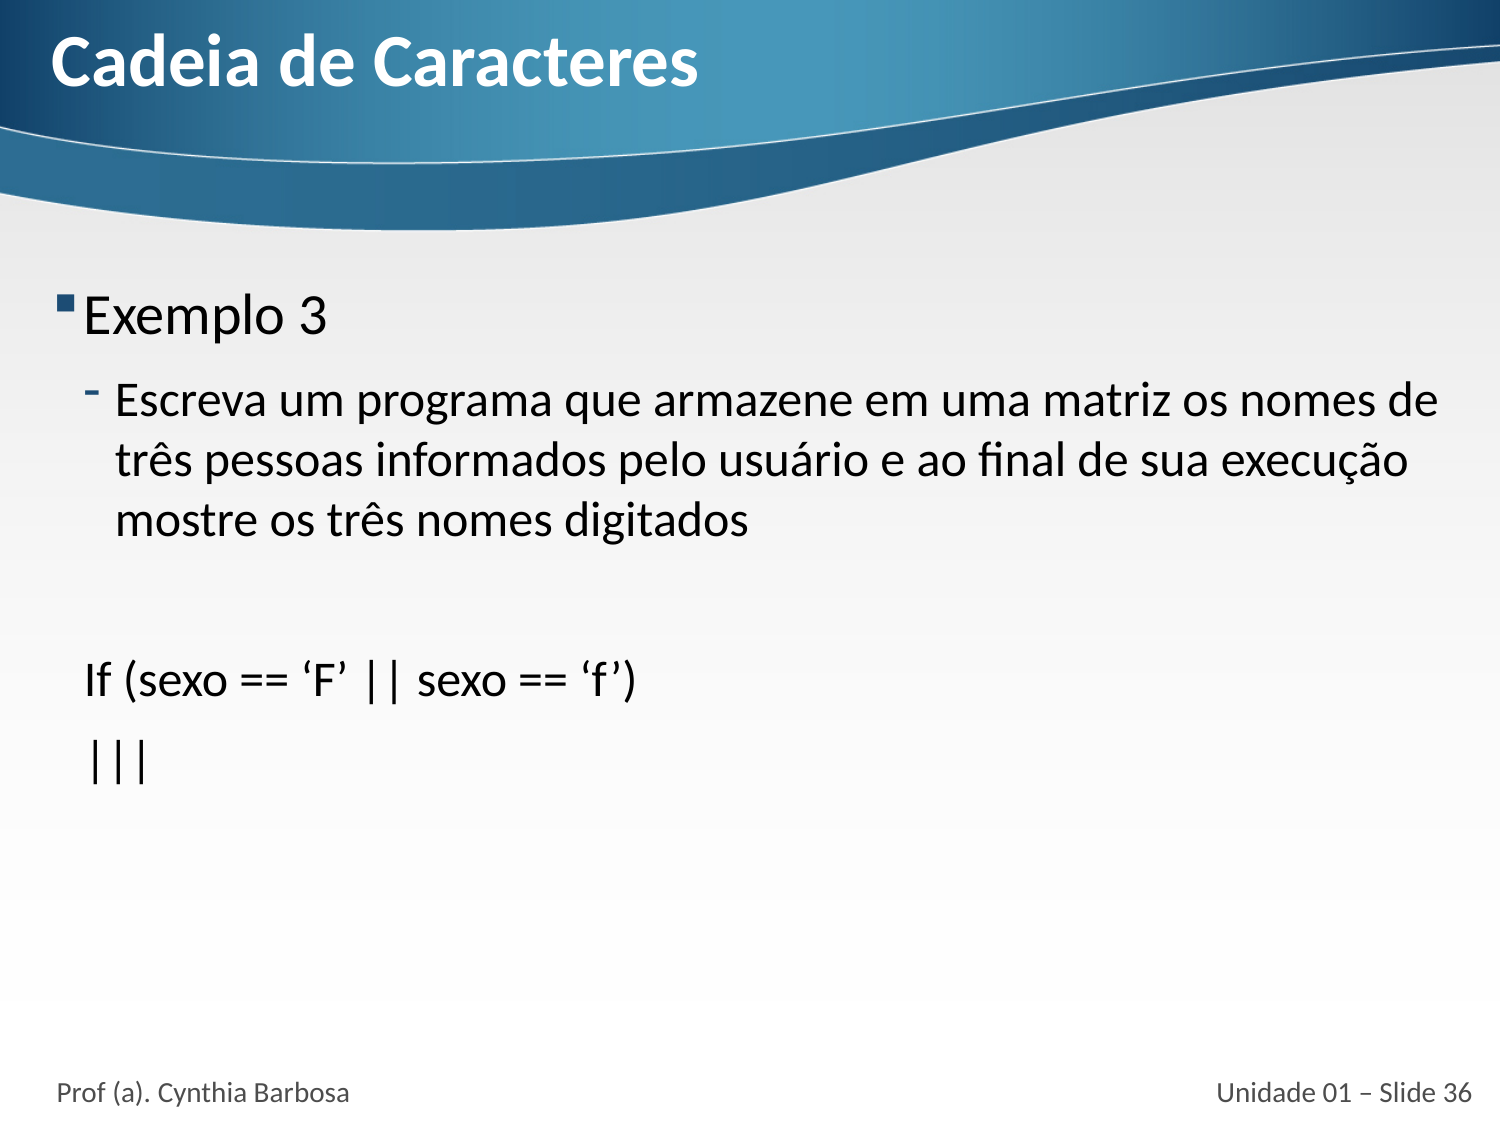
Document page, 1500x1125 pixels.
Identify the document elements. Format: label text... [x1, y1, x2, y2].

title Cadeia de Caracteres [51, 10, 1171, 110]
list Exemplo 3 Escreva um programa que armazene em uma matriz os nomes de três pessoas informados pelo usuário e ao final de sua execução mostre os três nomes digitados If (sexo == ‘F’ || sexo == ‘f’) ||| [52, 268, 1451, 1029]
picture [0, 0, 1500, 1125]
